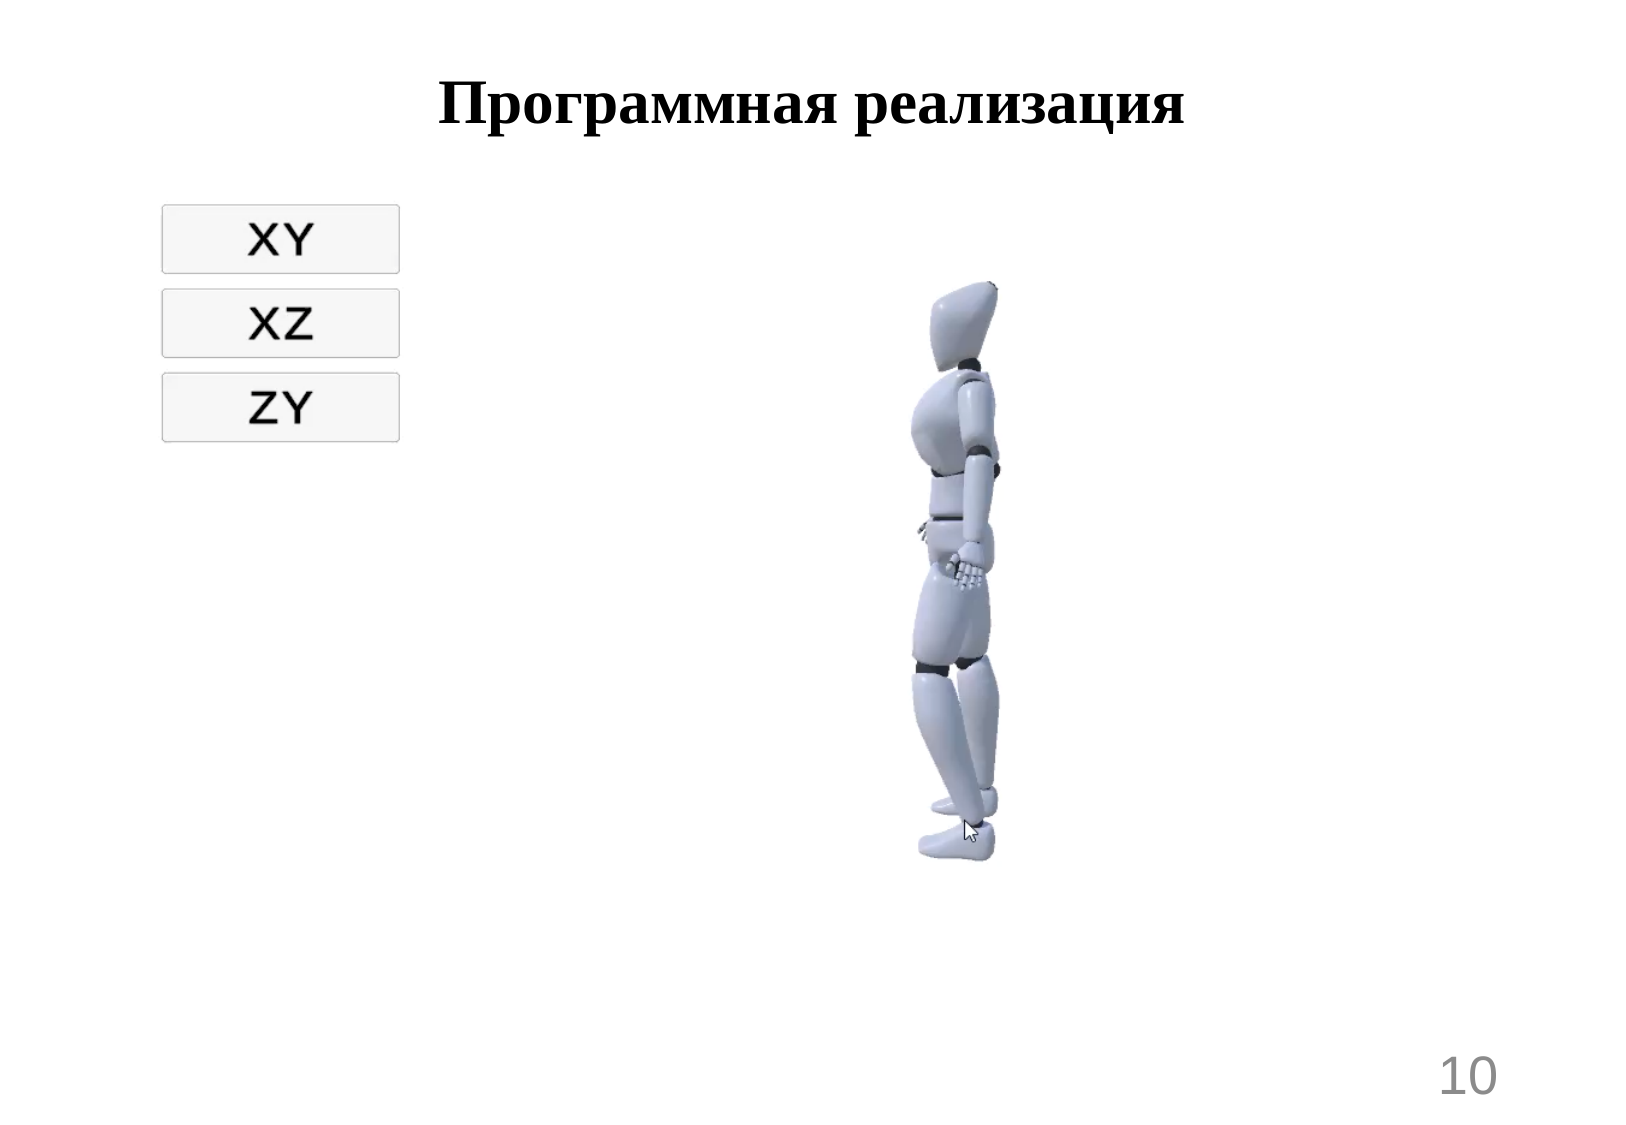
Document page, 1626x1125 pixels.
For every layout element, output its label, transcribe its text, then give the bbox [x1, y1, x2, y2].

slide_number 10 [1147, 1042, 1514, 1103]
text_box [138, 195, 1487, 930]
title Программная реализация [0, 0, 1625, 207]
